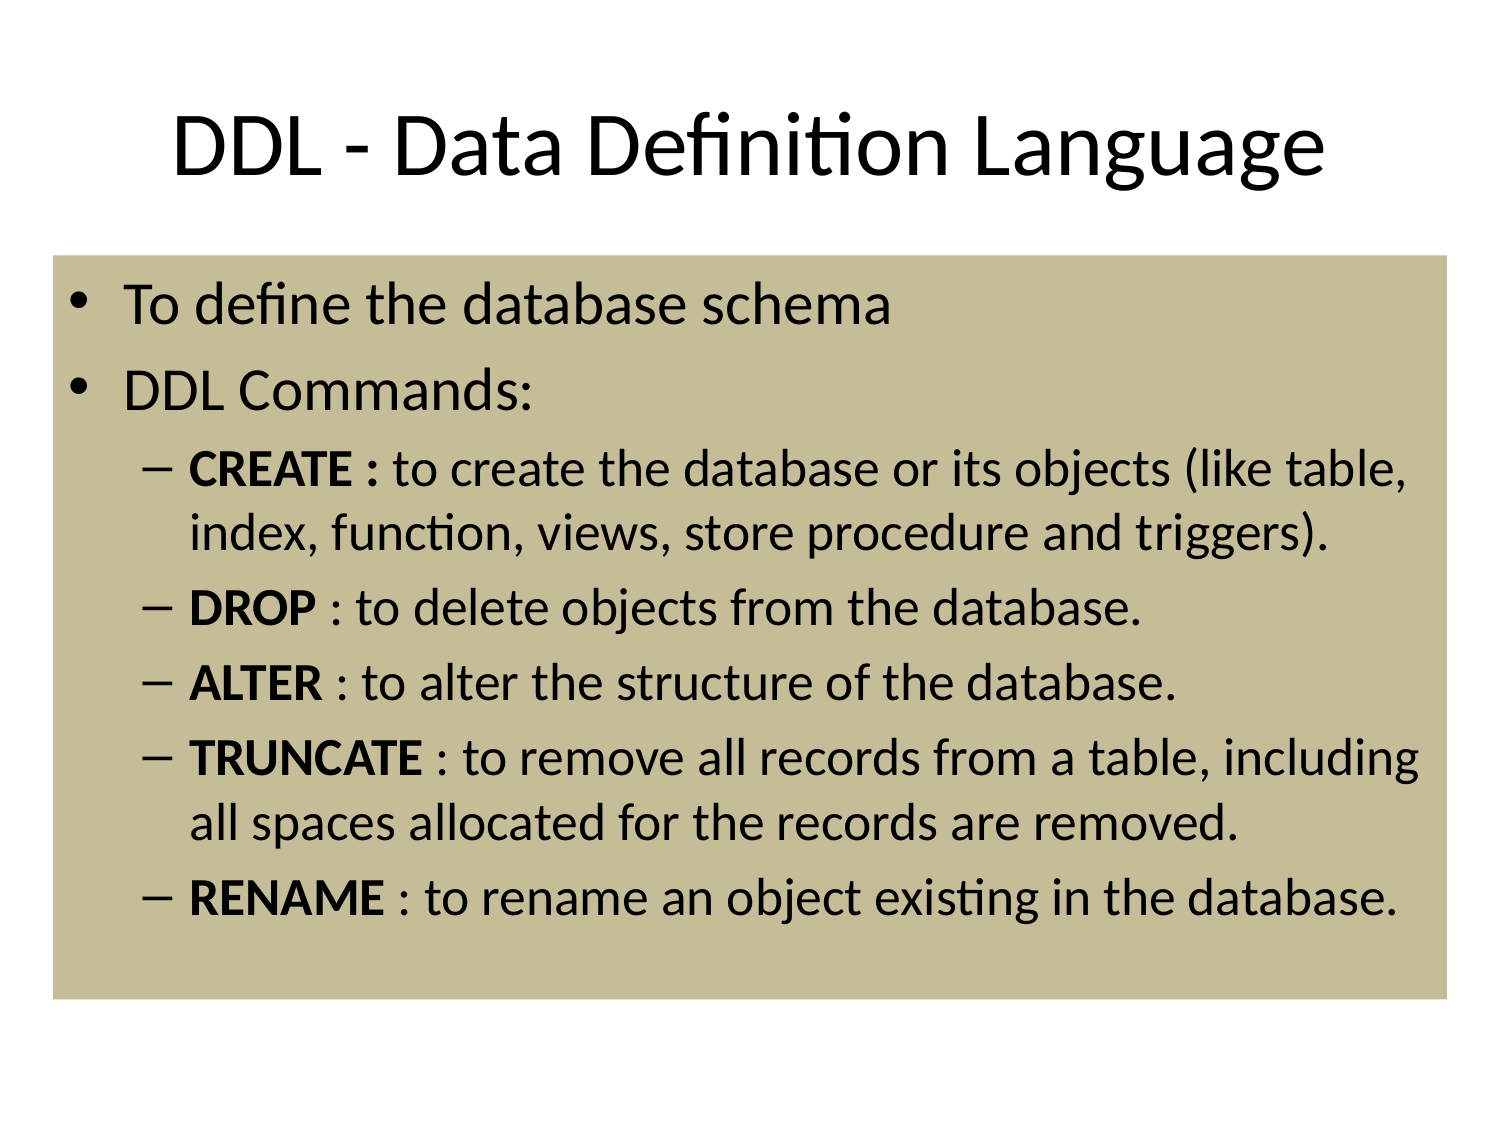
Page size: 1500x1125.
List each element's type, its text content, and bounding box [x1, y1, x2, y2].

list To define the database schema DDL Commands: CREATE : to create the database or its objects (like table, index, function, views, store procedure and triggers). DROP : to delete objects from the database. ALTER : to alter the structure of the database. TRUNCATE : to remove all records from a table, including all spaces allocated for the records are removed. RENAME : to rename an object existing in the database. [53, 255, 1447, 1000]
title DDL - Data Definition Language [75, 45, 1425, 233]
